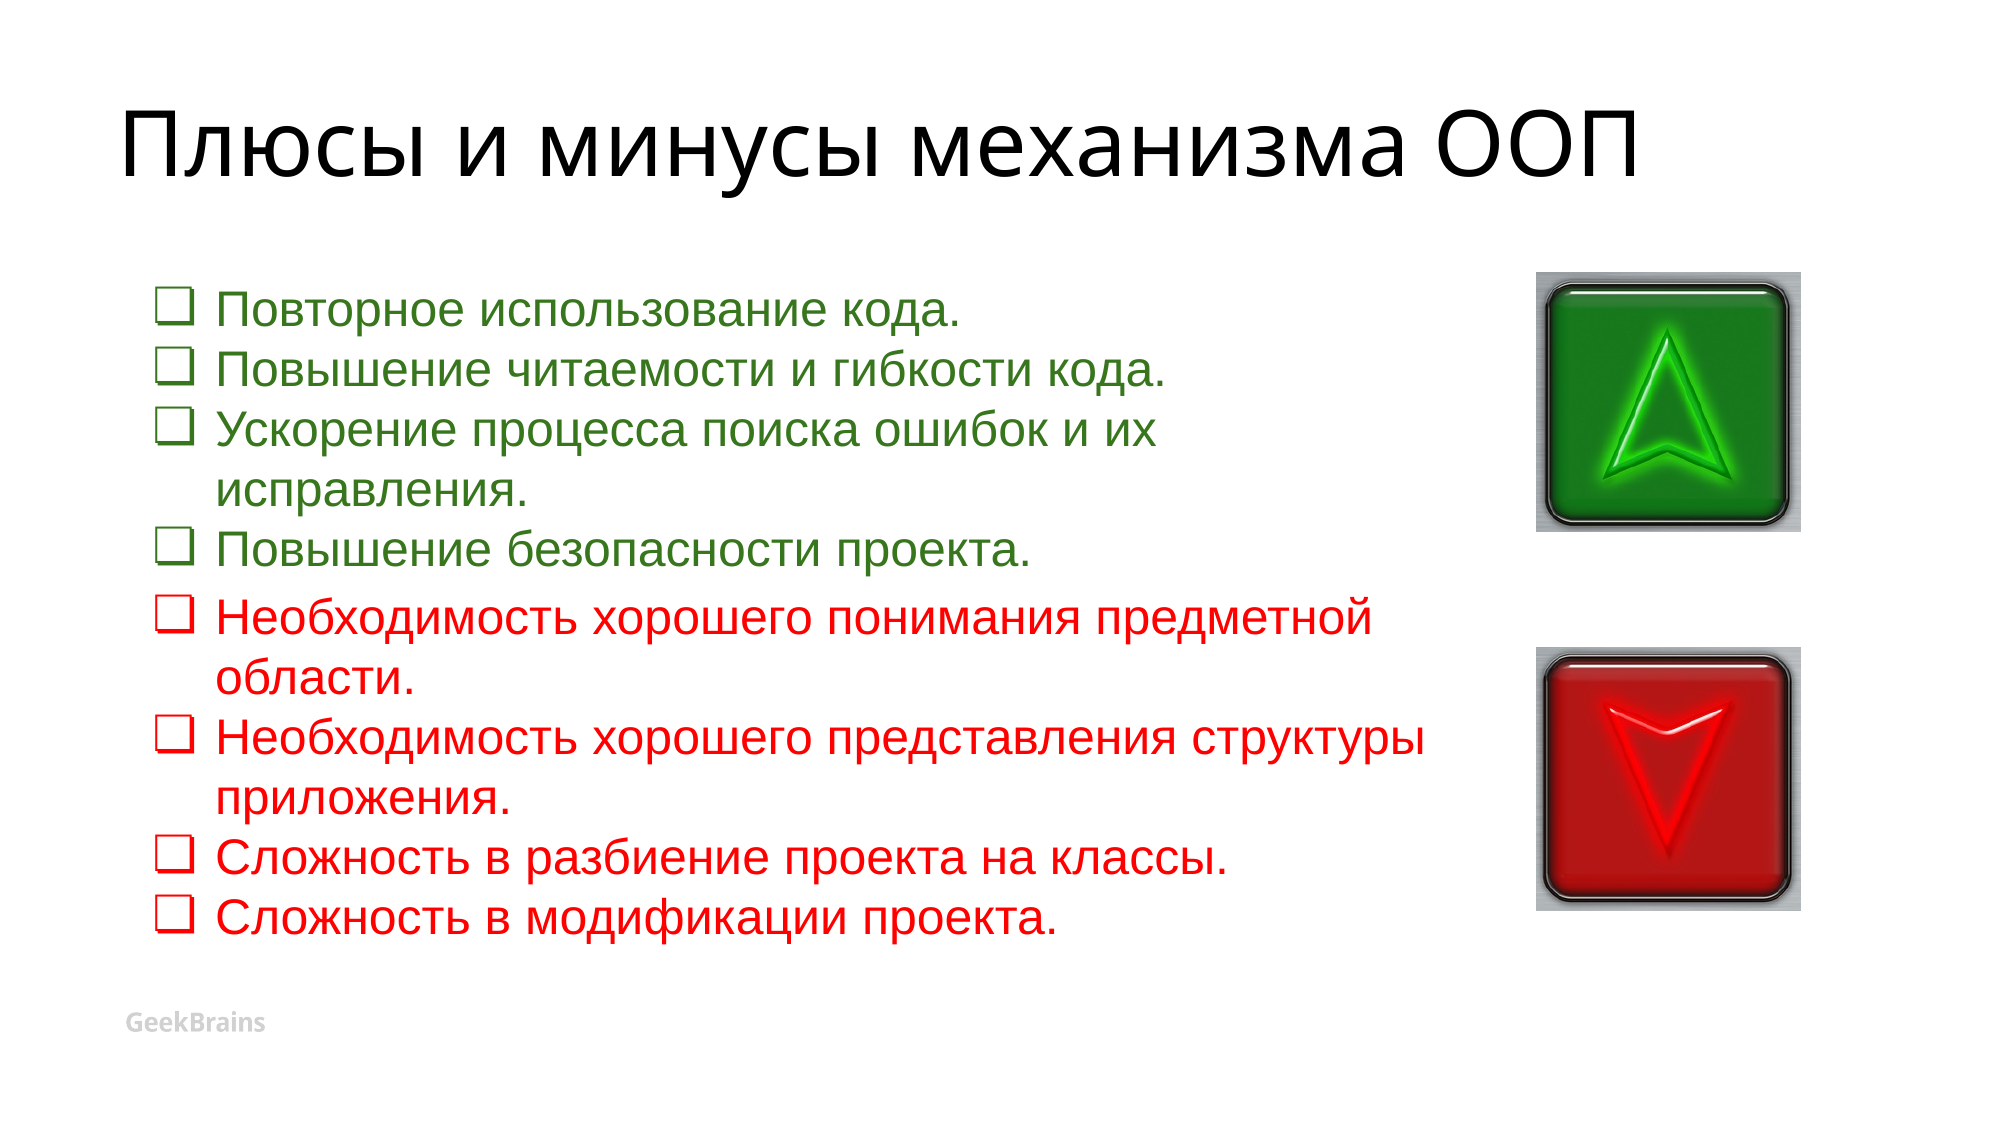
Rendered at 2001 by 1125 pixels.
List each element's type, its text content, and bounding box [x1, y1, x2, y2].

text_box Повторное использование кода. Повышение читаемости и гибкости кода. Ускорение процесса поиска ошибок и их исправления. Повышение безопасности проекта. [125, 261, 1489, 544]
picture [1536, 272, 1802, 533]
title Плюсы и минусы механизма ООП [102, 75, 1876, 205]
picture [126, 1011, 265, 1032]
text_box Необходимость хорошего понимания предметной области. Необходимость хорошего представления структуры приложения. Сложность в разбиение проекта на классы. Сложность в модификации проекта. [125, 569, 1489, 953]
picture [1536, 646, 1802, 911]
